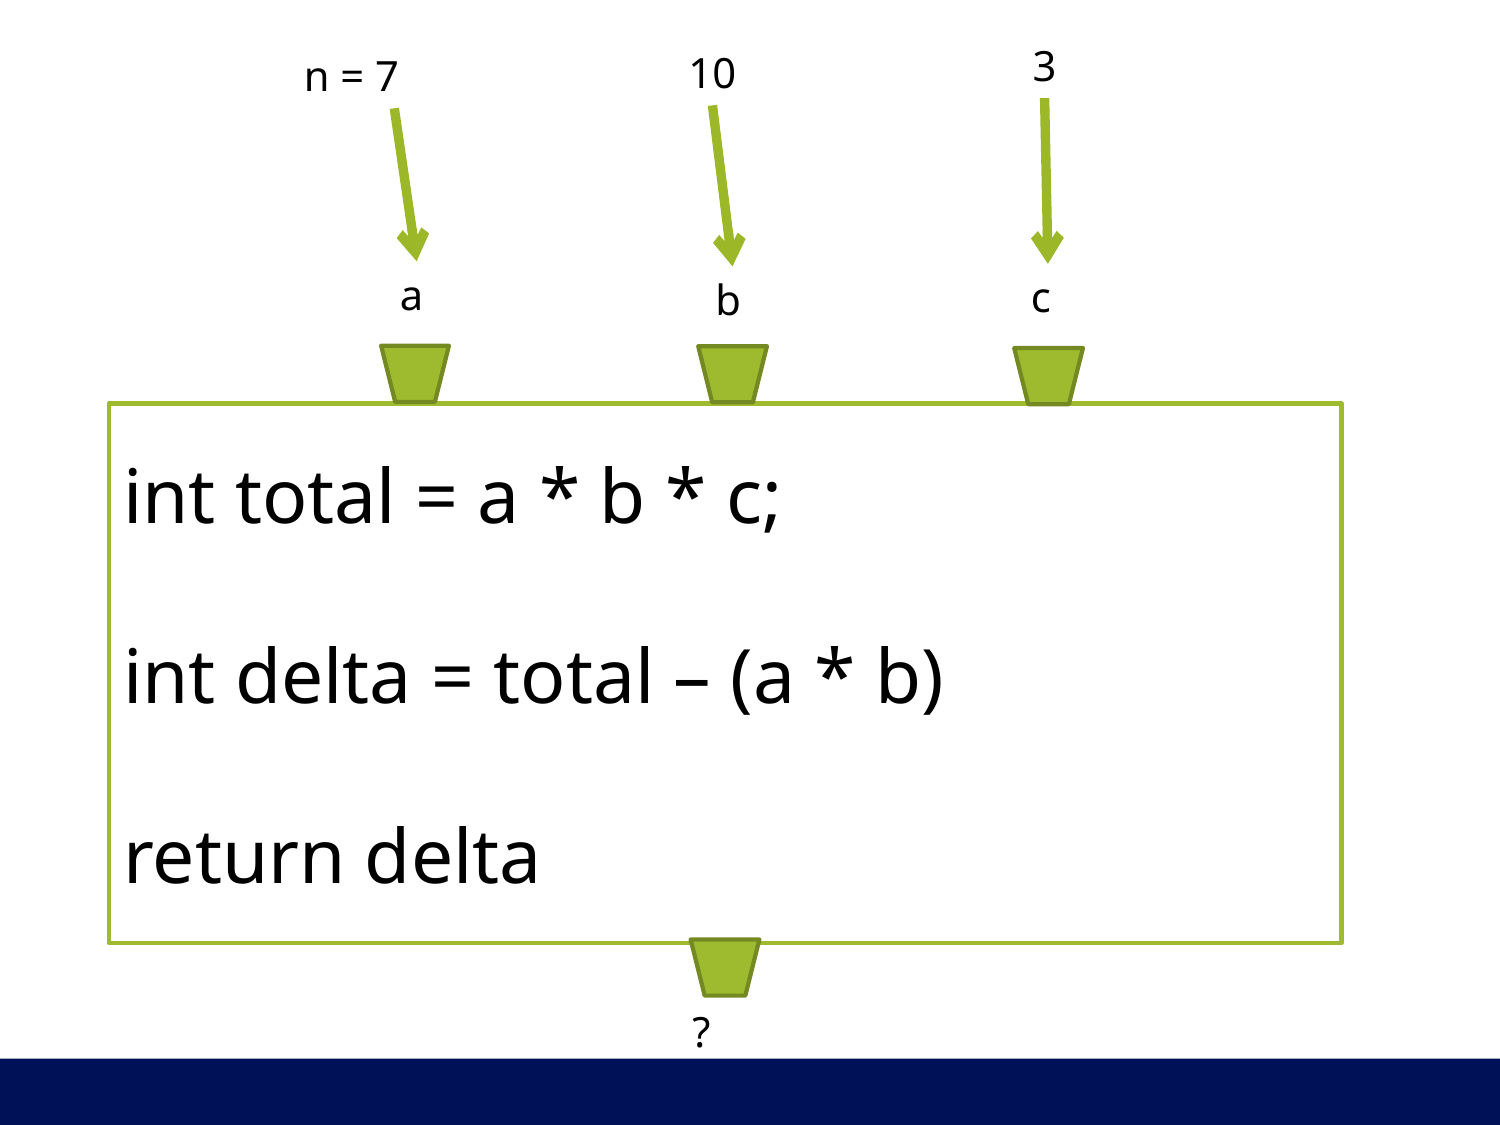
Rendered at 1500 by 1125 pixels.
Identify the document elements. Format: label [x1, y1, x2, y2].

text_box [108, 32, 1342, 1065]
